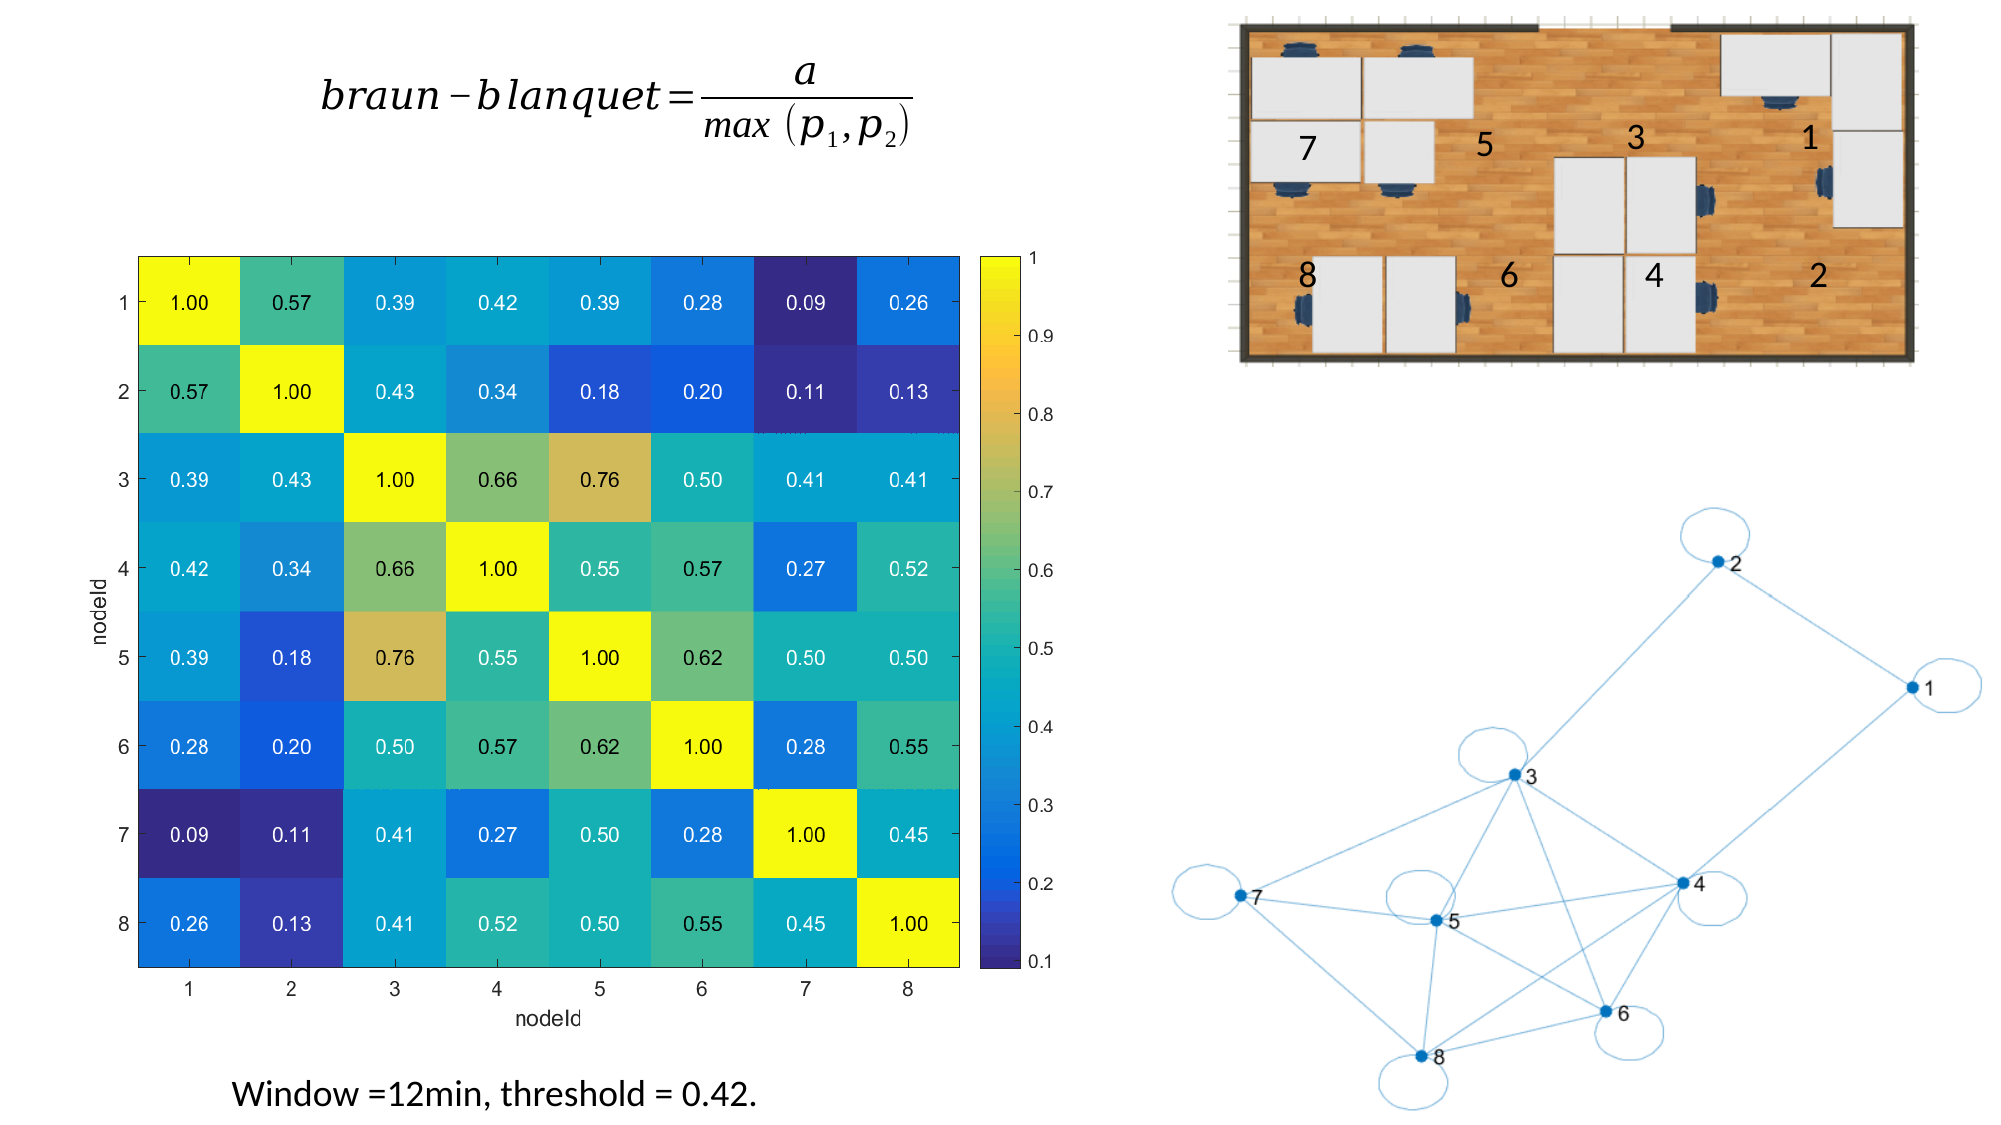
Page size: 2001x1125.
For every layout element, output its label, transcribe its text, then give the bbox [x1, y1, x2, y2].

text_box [1228, 16, 1919, 367]
picture [0, 191, 2000, 1125]
text_box Window =12min, threshold = 0.42. [216, 1062, 1148, 1122]
